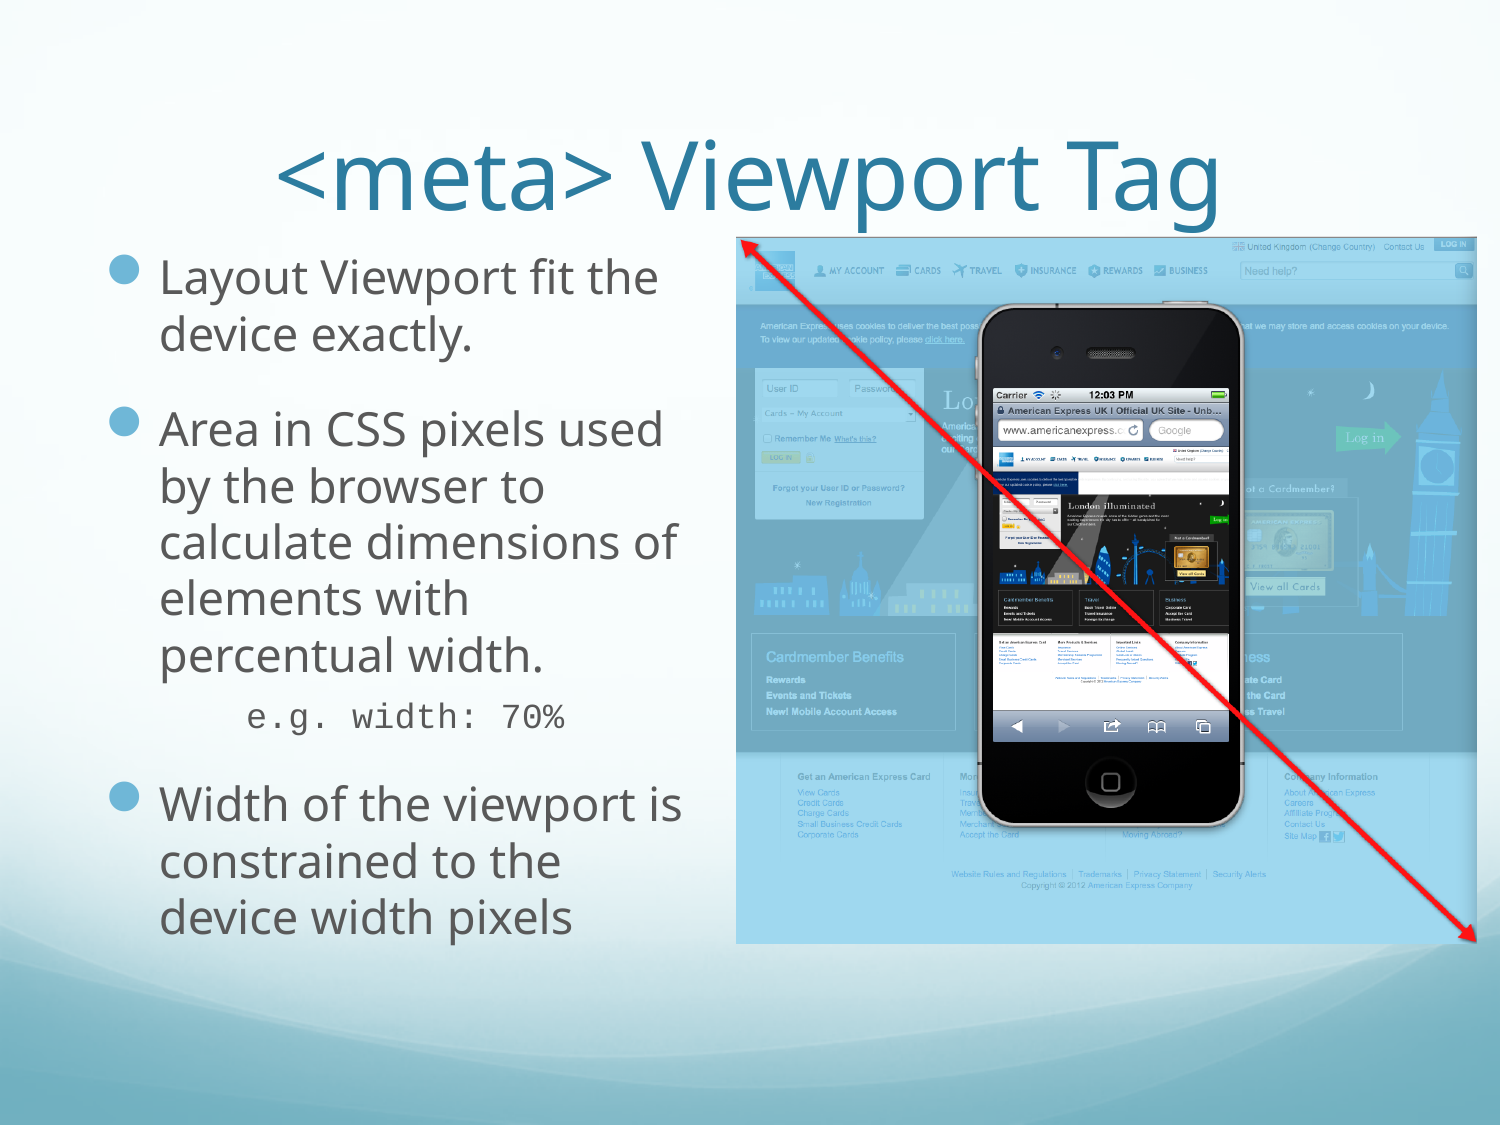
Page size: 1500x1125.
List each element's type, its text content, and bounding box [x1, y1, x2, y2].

list Layout Viewport fit the device exactly. Area in CSS pixels used by the browser to calculate dimensions of elements with percentual width. e.g. width: 70% Width of the viewport is constrained to the device width pixels [90, 240, 722, 953]
picture [735, 236, 1477, 945]
title <meta> Viewport Tag [90, 17, 1410, 237]
